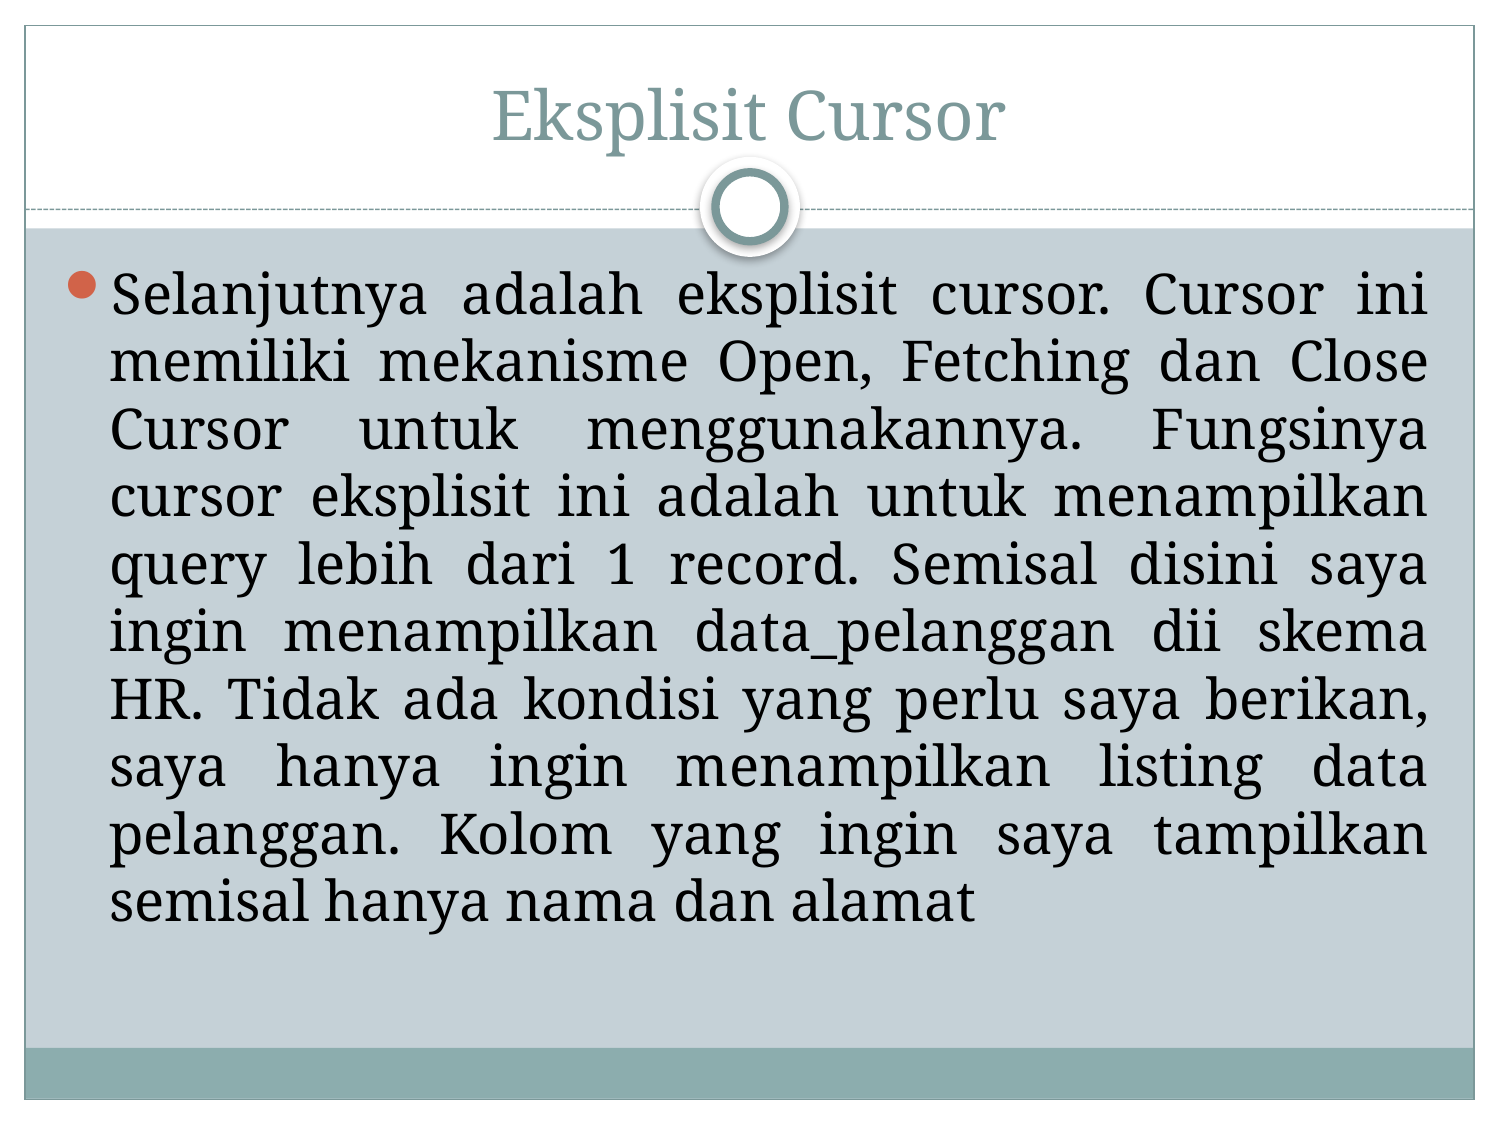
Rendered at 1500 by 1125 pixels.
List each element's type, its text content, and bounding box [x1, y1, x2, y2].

title Eksplisit Cursor [49, 37, 1450, 162]
list Selanjutnya adalah eksplisit cursor. Cursor ini memiliki mekanisme Open, Fetching dan Close Cursor untuk menggunakannya. Fungsinya cursor eksplisit ini adalah untuk menampilkan query lebih dari 1 record. Semisal disini saya ingin menampilkan data_pelanggan dii skema HR. Tidak ada kondisi yang perlu saya berikan, saya hanya ingin menampilkan listing data pelanggan. Kolom yang ingin saya tampilkan semisal hanya nama dan alamat [49, 250, 1445, 1001]
